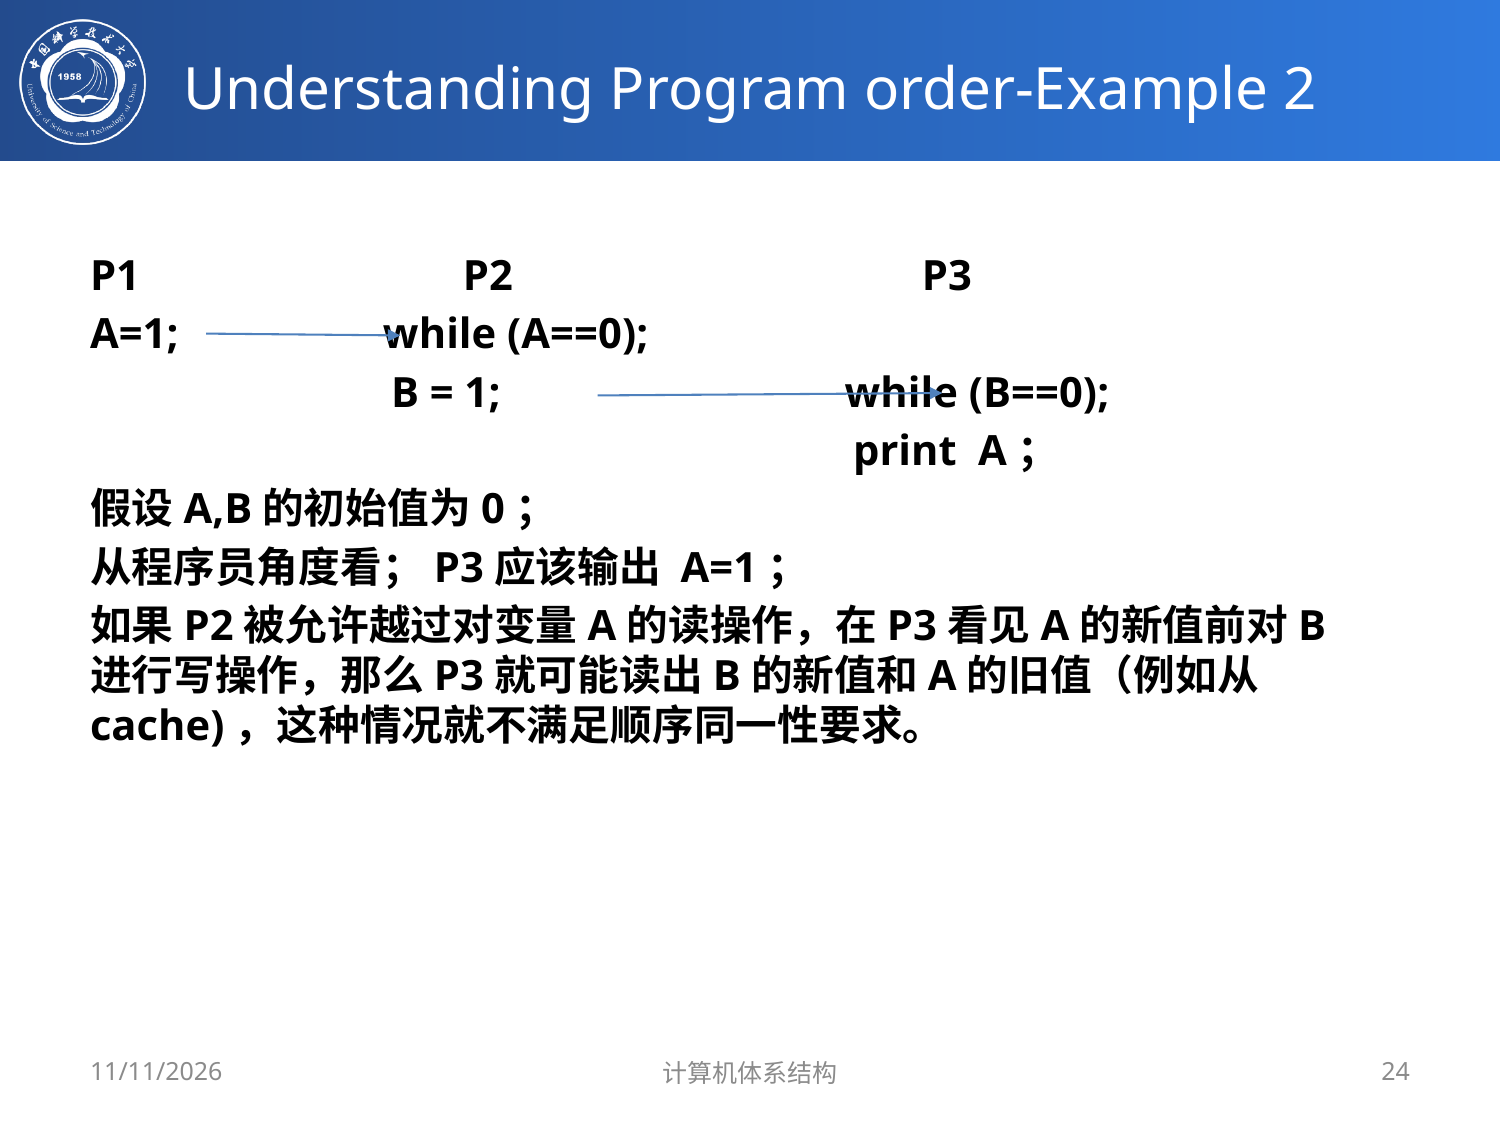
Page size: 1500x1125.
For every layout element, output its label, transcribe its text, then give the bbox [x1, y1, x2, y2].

slide_number 24 [1074, 1042, 1425, 1103]
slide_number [75, 1042, 425, 1103]
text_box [597, 392, 943, 396]
title Understanding Program order-Example 2 [103, 17, 1397, 156]
list P1 P2 P3 A=1; while (A==0); B = 1; while (B==0); print A； 假设A,B的初始值为0； 从程序员角度看；P3应该输出 A=1； 如果P2被允许越过对变量A的读操作，在P3看见A的新值前对B进行写操作，那么P3就可能读出B的新值和A的旧值（例如从cache)，这种情况就不满足顺序同一性要求。 [75, 241, 1369, 999]
picture [19, 19, 103, 145]
footer 计算机体系结构 [512, 1042, 988, 1103]
